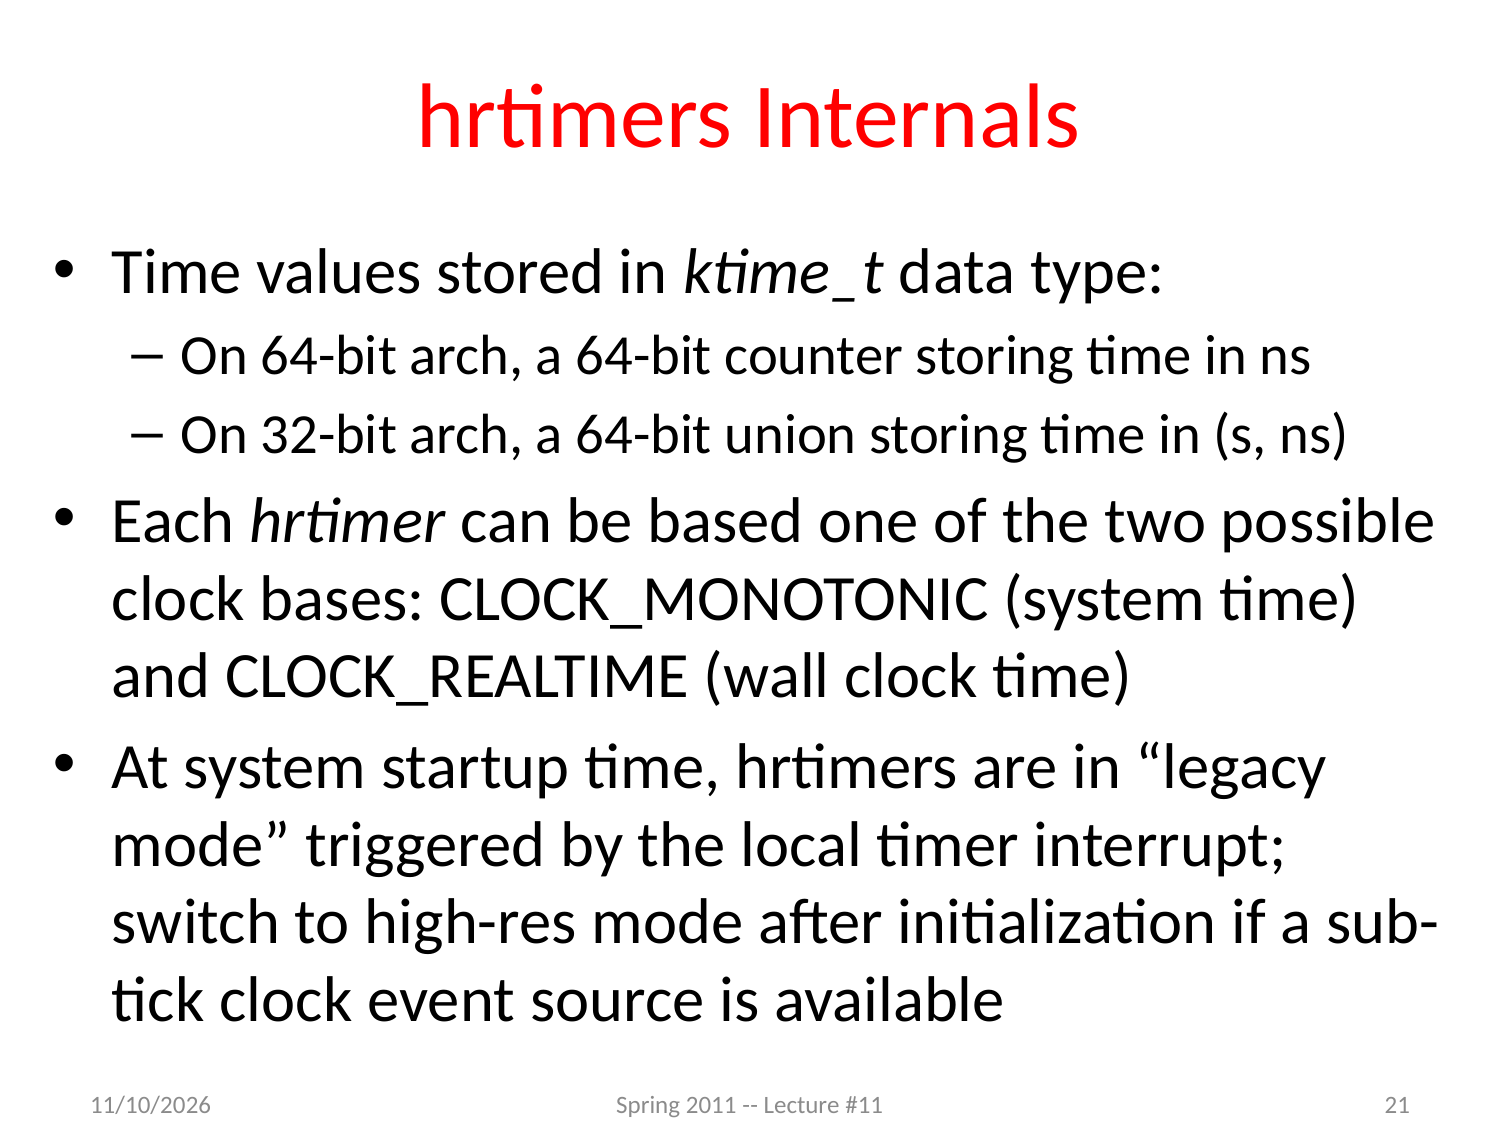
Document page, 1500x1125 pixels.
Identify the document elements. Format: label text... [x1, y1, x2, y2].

footer Spring 2011 -- Lecture #11 [512, 1073, 988, 1125]
title hrtimers Internals [39, 17, 1458, 205]
list Time values stored in ktime_t data type: On 64-bit arch, a 64-bit counter storing time in ns On 32-bit arch, a 64-bit union storing time in (s, ns) Each hrtimer can be based one of the two possible clock bases: CLOCK_MONOTONIC (system time) and CLOCK_REALTIME (wall clock time) At system startup time, hrtimers are in “legacy mode” triggered by the local timer interrupt; switch to high-res mode after initialization if a sub-tick clock event source is available [37, 221, 1460, 1067]
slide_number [75, 1073, 425, 1125]
slide_number 21 [1074, 1073, 1425, 1125]
